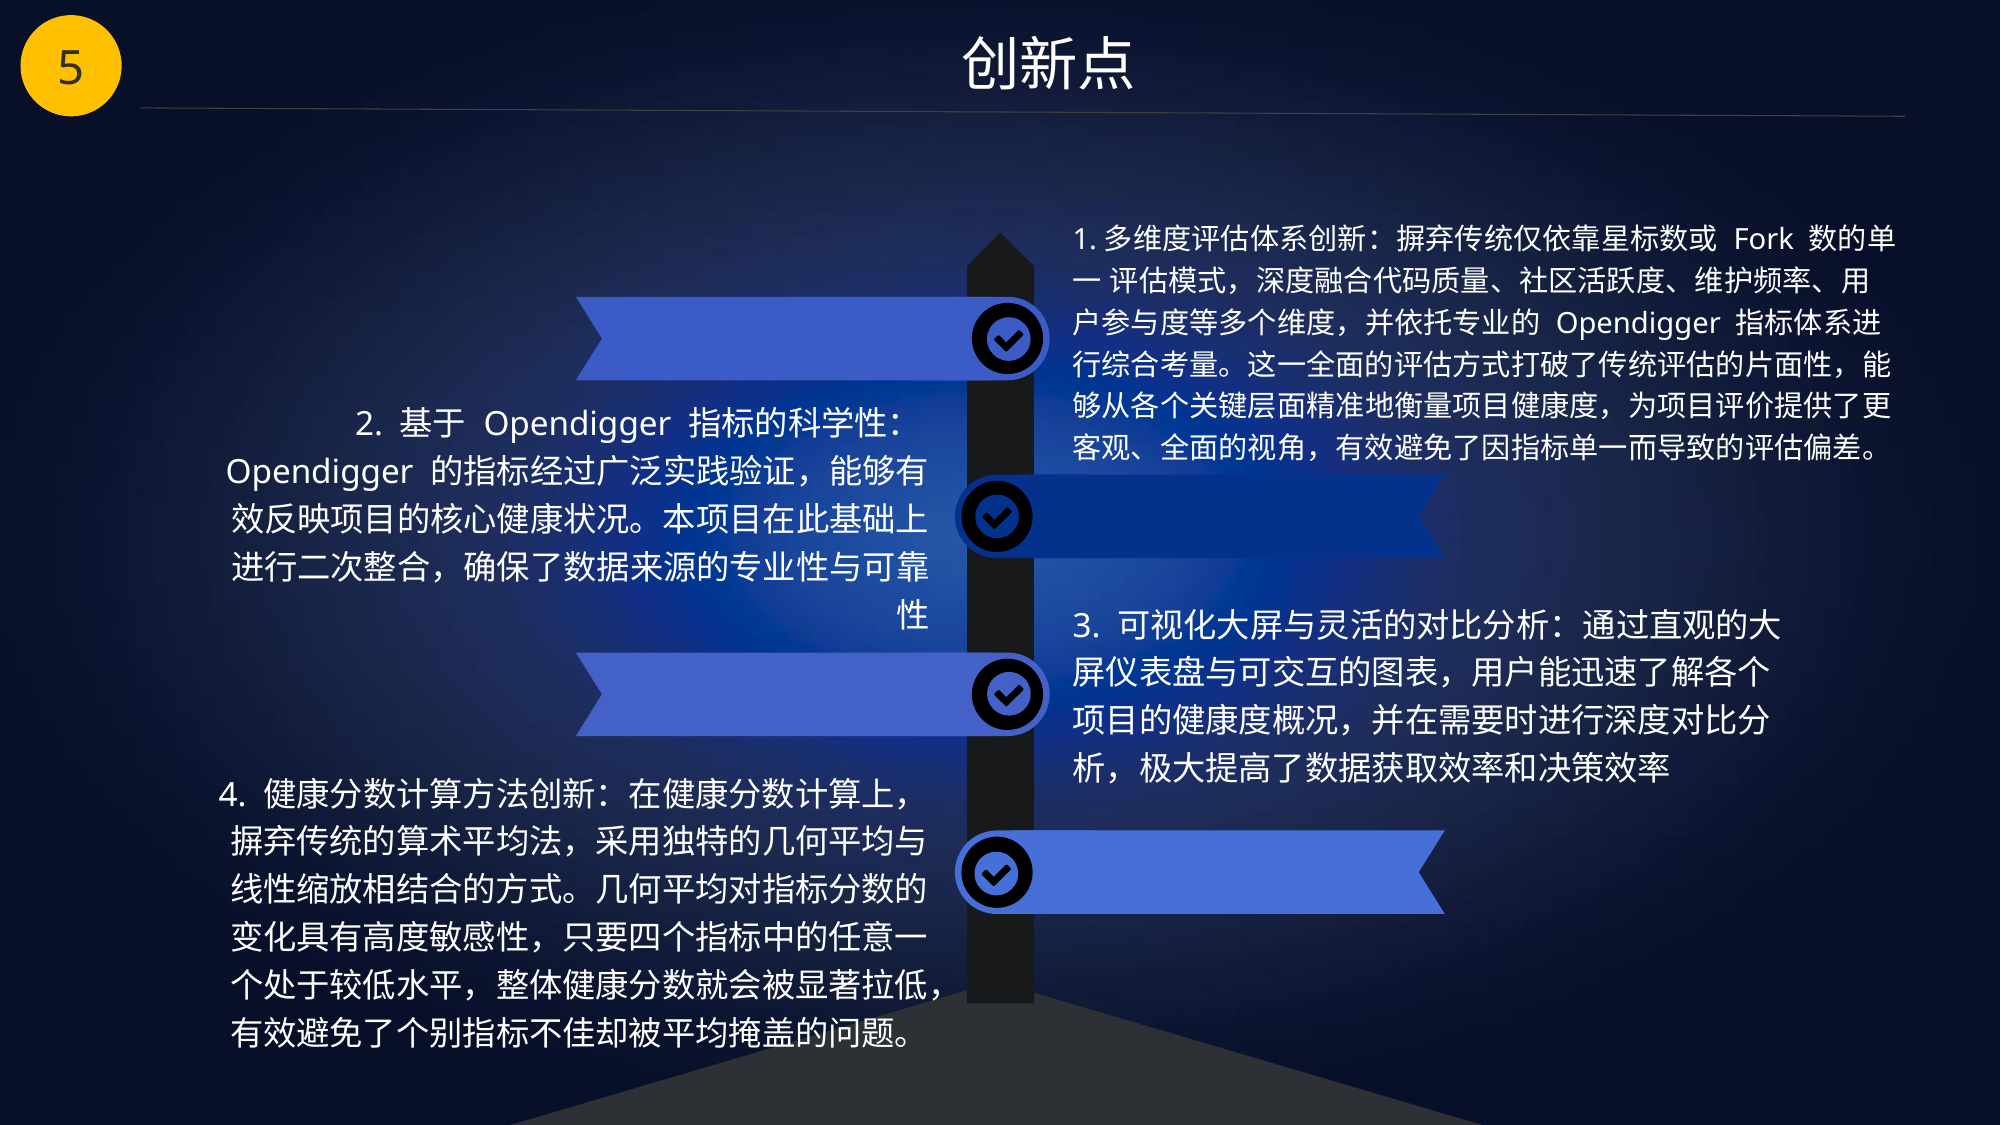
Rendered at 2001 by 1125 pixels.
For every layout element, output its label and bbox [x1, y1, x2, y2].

picture [0, 0, 2000, 1125]
text_box [575, 652, 1050, 737]
text_box [140, 107, 1906, 117]
text_box [575, 296, 1050, 381]
text_box [954, 474, 1445, 559]
text_box [954, 830, 1445, 914]
